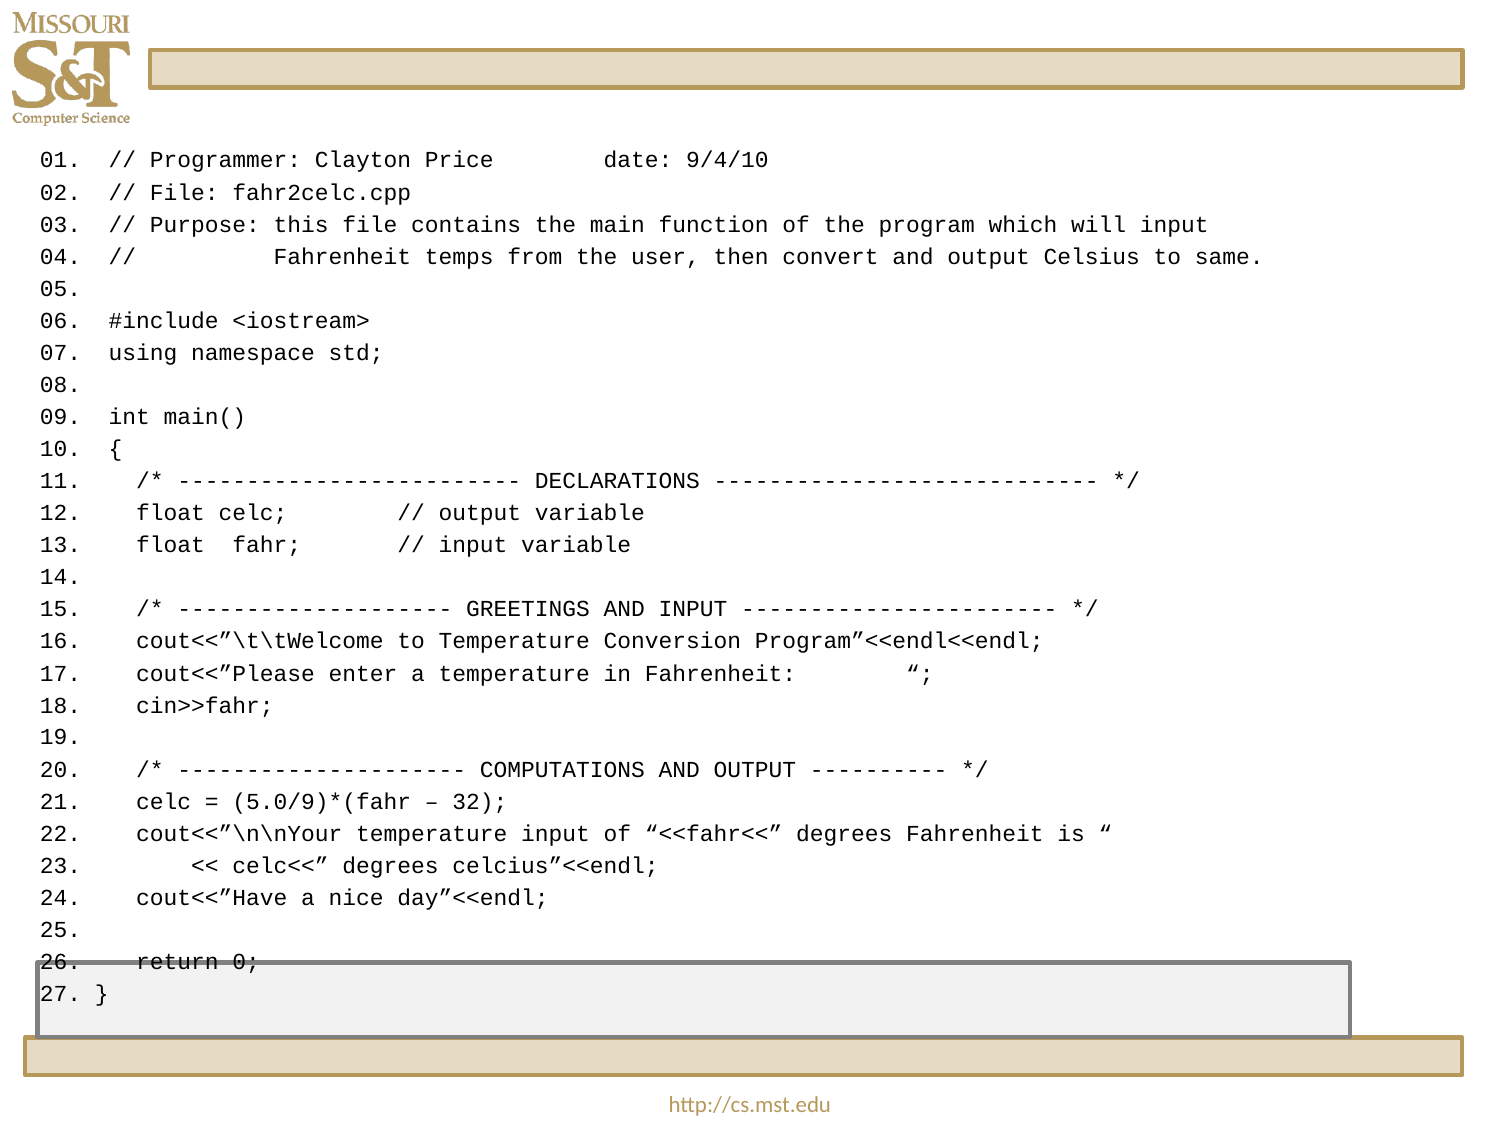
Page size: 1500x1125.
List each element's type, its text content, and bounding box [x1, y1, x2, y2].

list 01. // Programmer: Clayton Price date: 9/4/10 02. // File: fahr2celc.cpp 03. // Purpose: this file contains the main function of the program which will input 04. // Fahrenheit temps from the user, then convert and output Celsius to same. 05. 06. #include <iostream> 07. using namespace std; 08. 09. int main() 10. { 11. /* ------------------------- DECLARATIONS ---------------------------- */ 12. float celc; // output variable 13. float fahr; // input variable 14. 15. /* -------------------- GREETINGS AND INPUT ----------------------- */ 16. cout<<”\t\tWelcome to Temperature Conversion Program”<<endl<<endl; 17. cout<<”Please enter a temperature in Fahrenheit: “; 18. cin>>fahr; 19. 20. /* --------------------- COMPUTATIONS AND OUTPUT ---------- */ 21. celc = (5.0/9)*(fahr – 32); 22. cout<<”\n\nYour temperature input of “<<fahr<<” degrees Fahrenheit is “ 23. << celc<<” degrees celcius”<<endl; 24. cout<<”Have a nice day”<<endl; 25. 26. return 0; 27. } [24, 137, 1463, 1038]
picture [12, 12, 130, 126]
